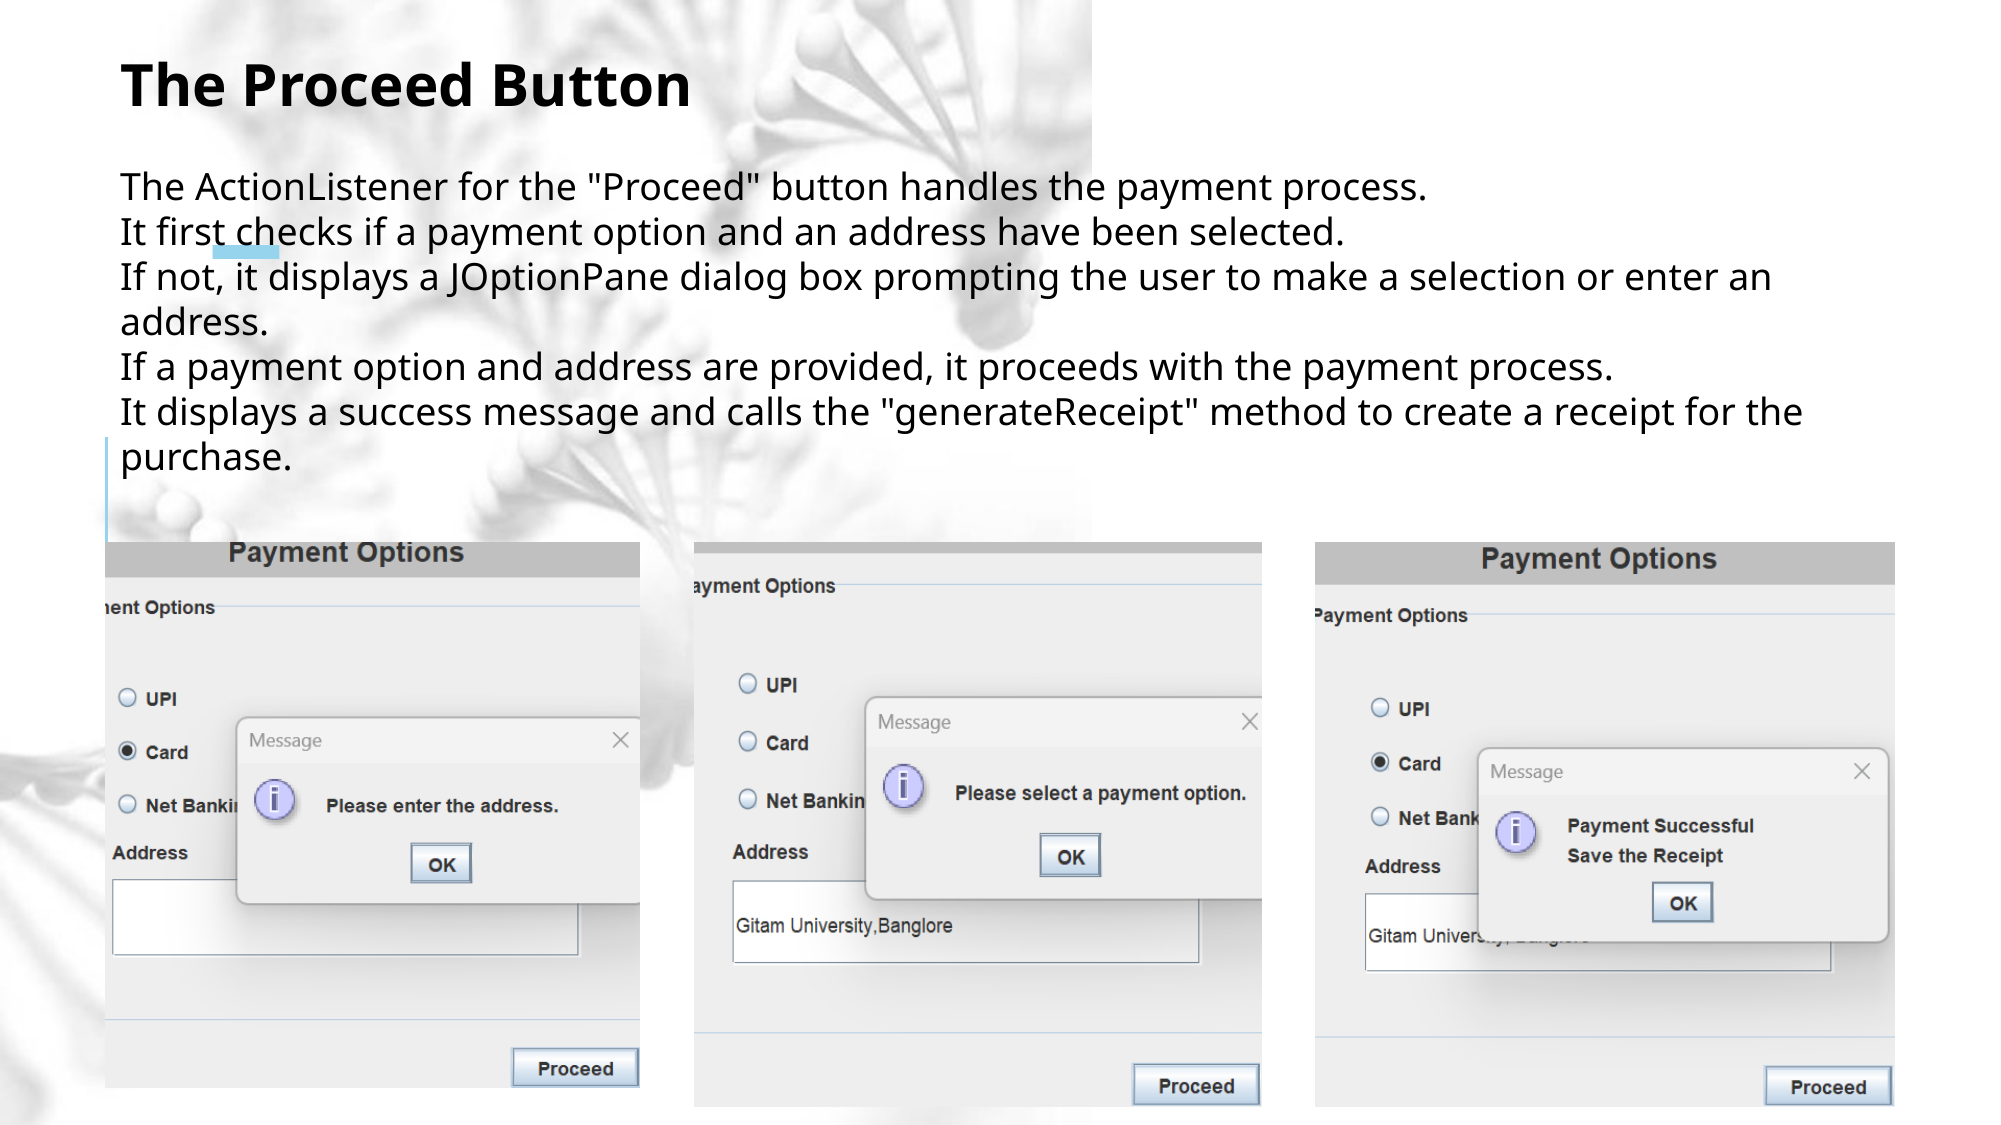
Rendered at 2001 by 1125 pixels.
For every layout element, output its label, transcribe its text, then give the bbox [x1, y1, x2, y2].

picture [1315, 542, 1895, 1107]
text_box The Proceed Button The ActionListener for the "Proceed" button handles the payment process. It first checks if a payment option and an address have been selected. If not, it displays a JOptionPane dialog box prompting the user to make a selection or enter an address. If a payment option and address are provided, it proceeds with the payment process. It displays a success message and calls the "generateReceipt" method to create a receipt for the purchase. [1092, 40, 1893, 486]
picture [0, 0, 1262, 1125]
